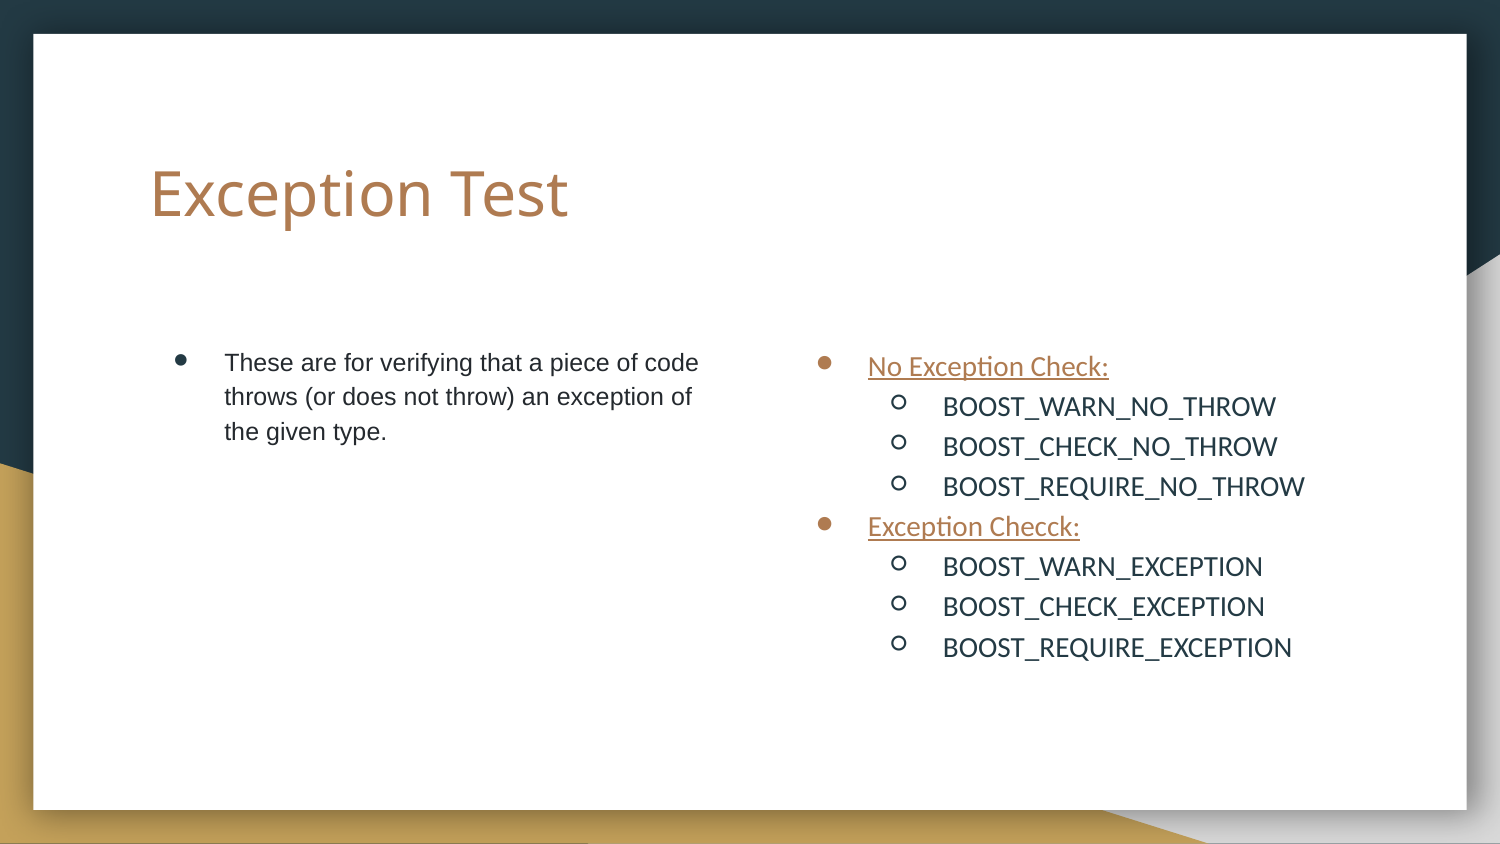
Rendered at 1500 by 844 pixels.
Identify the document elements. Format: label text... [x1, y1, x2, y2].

list No Exception Check: BOOST_WARN_NO_THROW BOOST_CHECK_NO_THROW BOOST_REQUIRE_NO_THROW Exception Checck: BOOST_WARN_EXCEPTION BOOST_CHECK_EXCEPTION BOOST_REQUIRE_EXCEPTION [777, 326, 1394, 729]
list These are for verifying that a piece of code throws (or does not throw) an exception of the given type. [134, 326, 750, 557]
title Exception Test [134, 138, 1366, 296]
